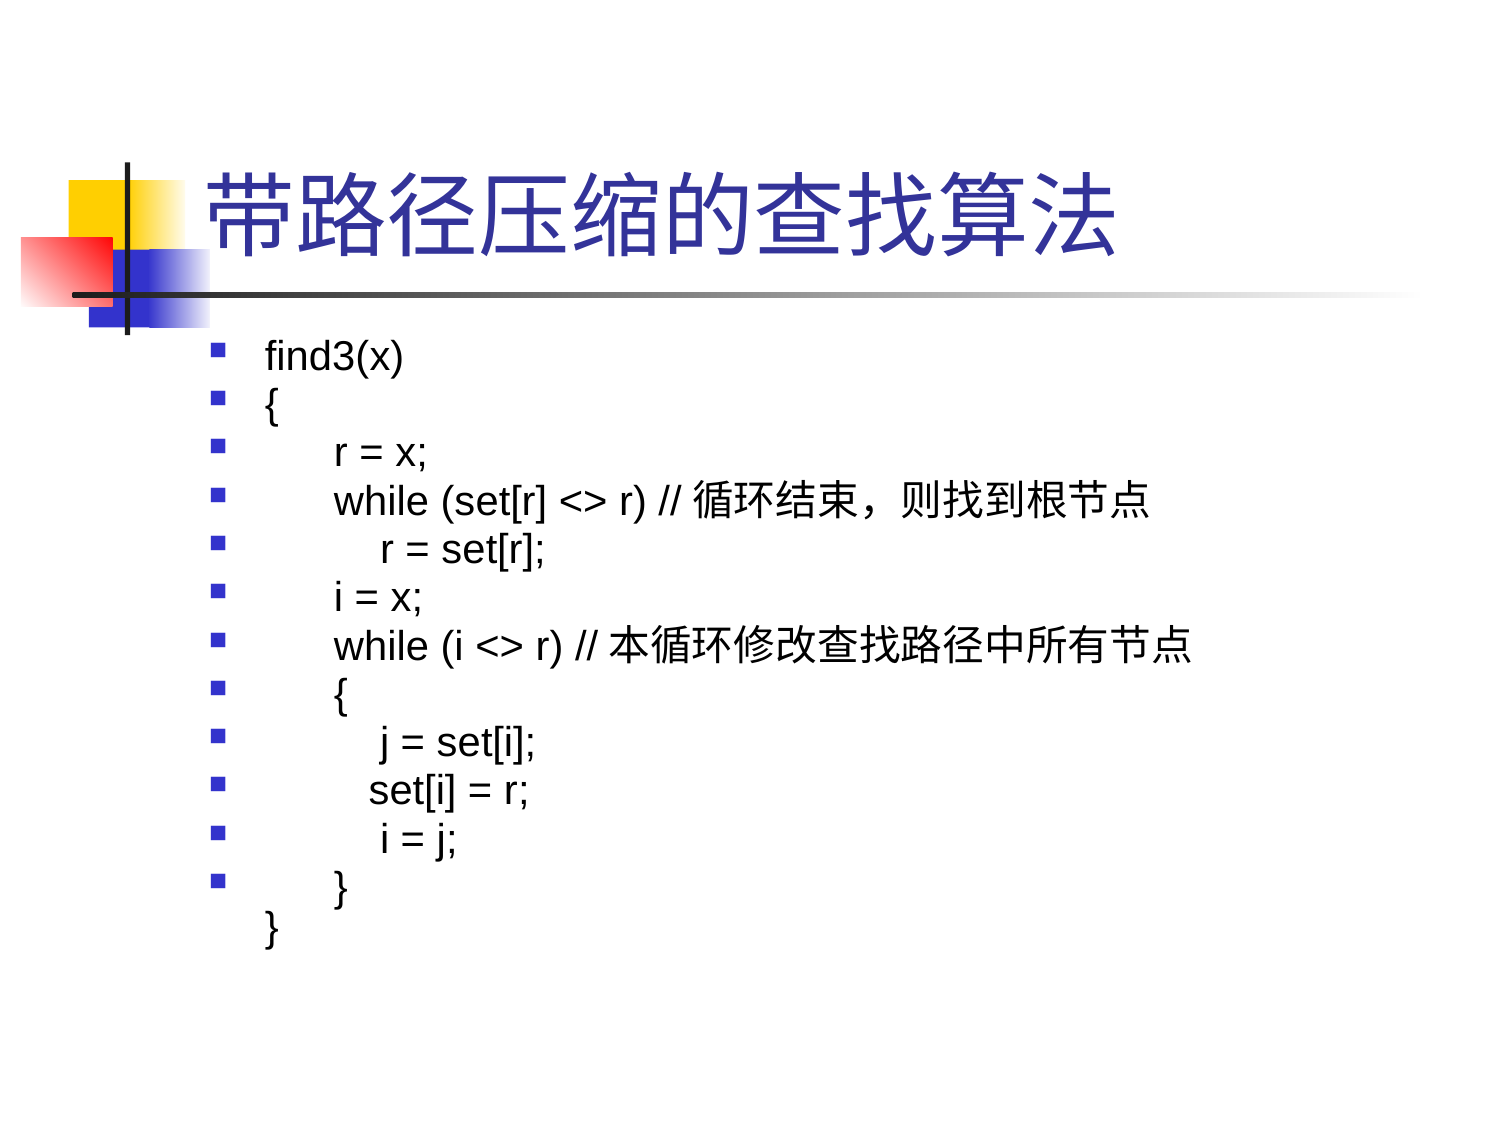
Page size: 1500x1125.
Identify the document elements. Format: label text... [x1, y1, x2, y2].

list find3(x) { r = x; while (set[r] <> r) //循环结束，则找到根节点 r = set[r]; i = x; while (i <> r) //本循环修改查找路径中所有节点 { j = set[i]; set[i] = r; i = j; } } [193, 330, 1301, 1007]
title 带路径压缩的查找算法 [188, 34, 1468, 276]
